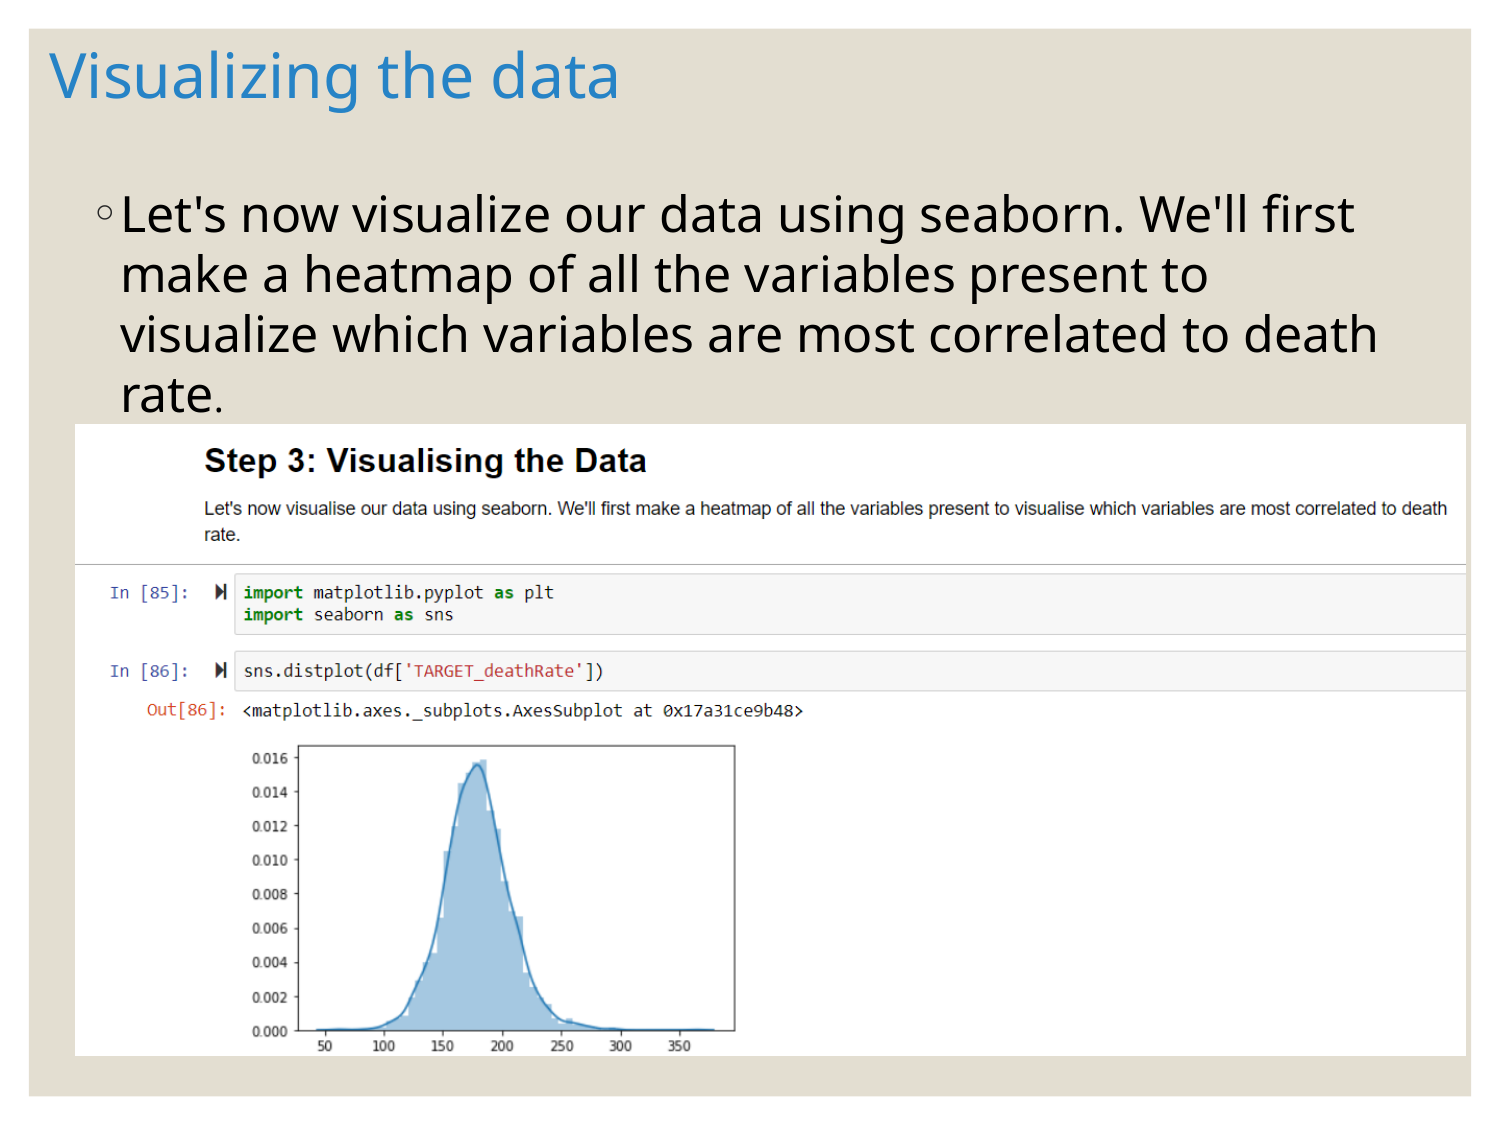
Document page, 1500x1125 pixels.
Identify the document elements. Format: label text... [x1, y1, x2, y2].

title Visualizing the data [34, 37, 1295, 263]
list Let's now visualize our data using seaborn. We'll first make a heatmap of all the variables present to visualize which variables are most correlated to death rate. [75, 174, 1425, 421]
picture [74, 424, 1466, 1056]
